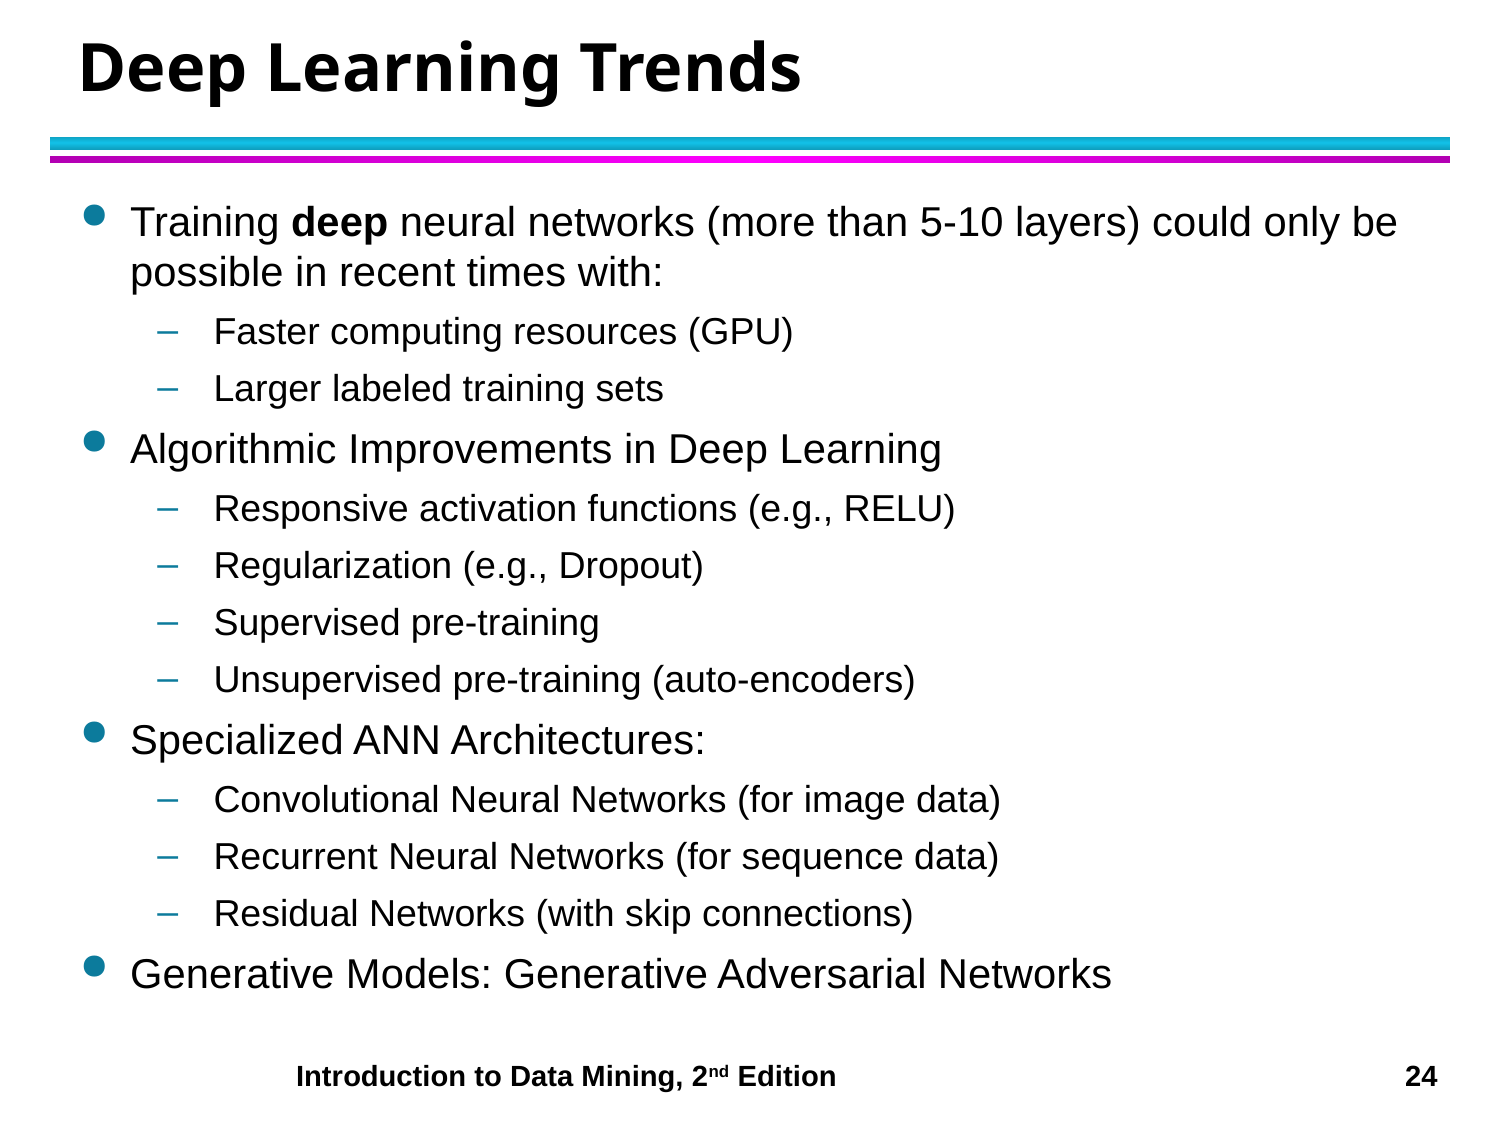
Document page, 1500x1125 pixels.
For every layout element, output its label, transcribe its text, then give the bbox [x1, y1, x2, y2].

title Deep Learning Trends [62, 24, 1421, 113]
list Training deep neural networks (more than 5-10 layers) could only be possible in recent times with: Faster computing resources (GPU) Larger labeled training sets Algorithmic Improvements in Deep Learning Responsive activation functions (e.g., RELU) Regularization (e.g., Dropout) Supervised pre-training Unsupervised pre-training (auto-encoders) Specialized ANN Architectures: Convolutional Neural Networks (for image data) Recurrent Neural Networks (for sequence data) Residual Networks (with skip connections) Generative Models: Generative Adversarial Networks [67, 187, 1432, 1038]
